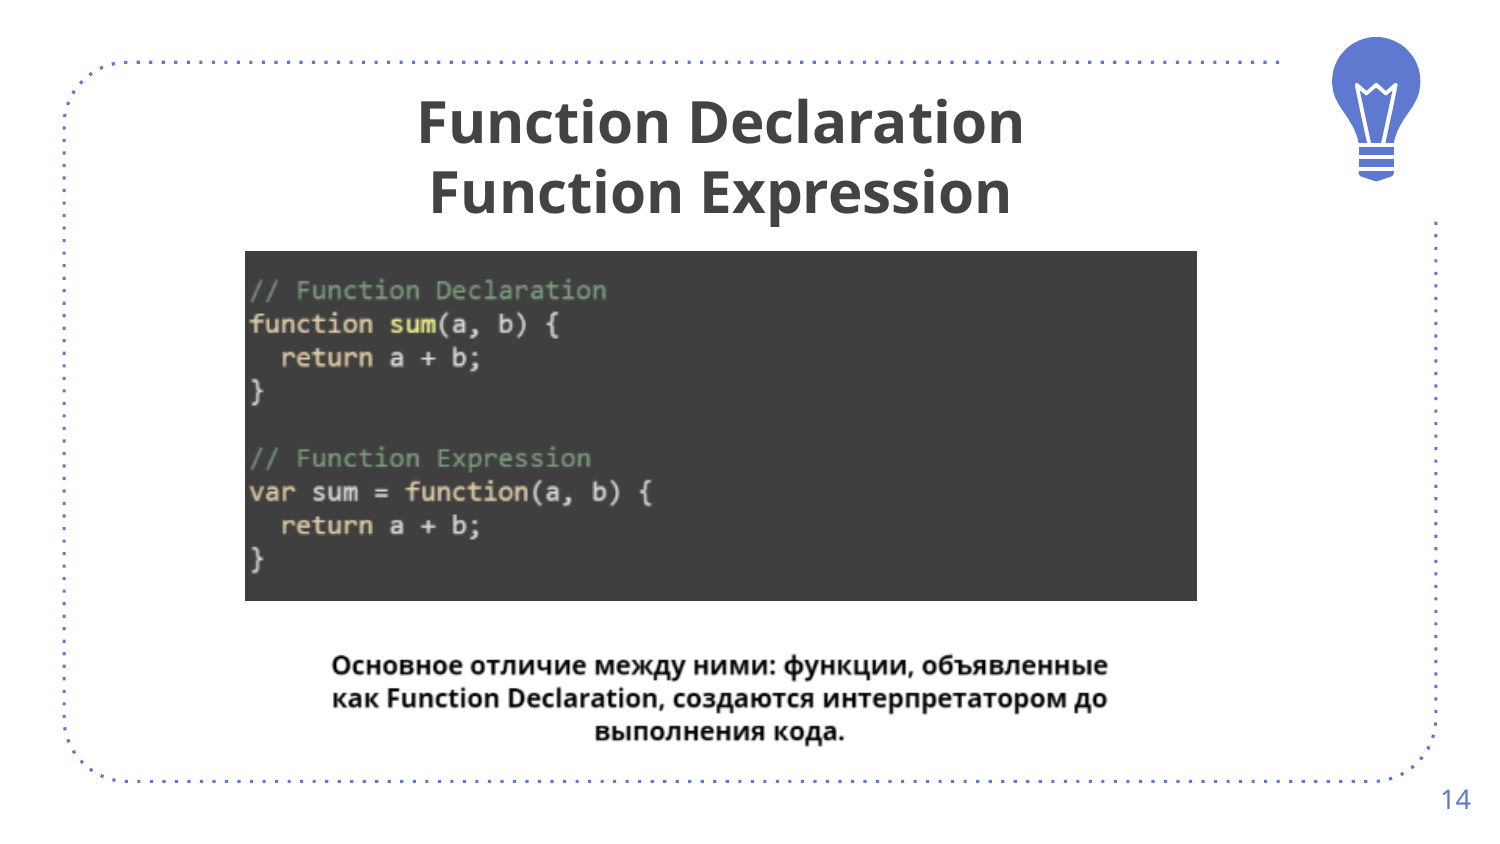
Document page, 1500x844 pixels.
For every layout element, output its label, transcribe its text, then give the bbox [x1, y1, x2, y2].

slide_number 14 [1411, 753, 1500, 844]
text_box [1331, 36, 1421, 182]
title Function Declaration Function Expression [110, 69, 1331, 243]
picture [245, 251, 1197, 602]
picture [296, 634, 1146, 753]
